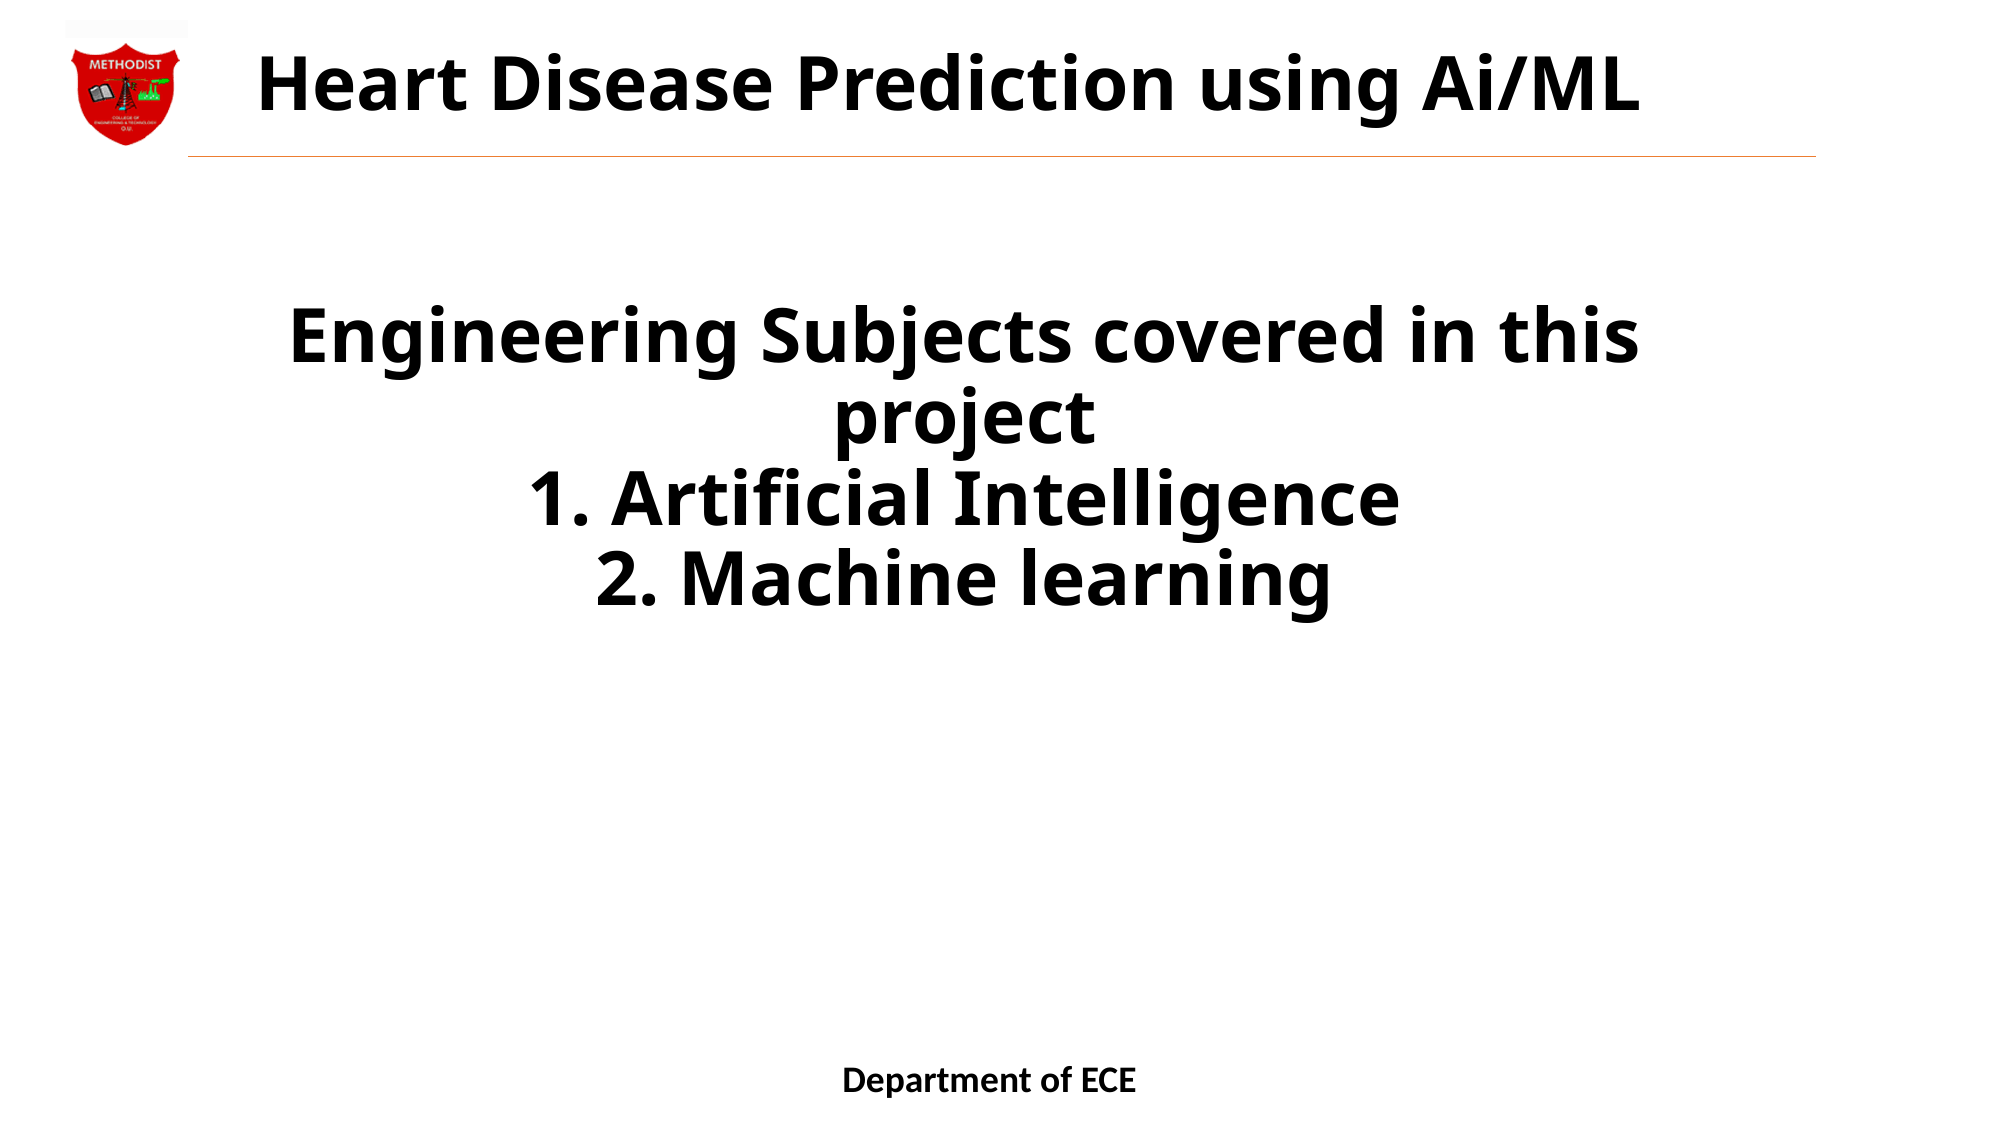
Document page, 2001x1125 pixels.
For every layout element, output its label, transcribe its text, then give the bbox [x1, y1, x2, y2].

text_box Heart Disease Prediction using Ai/ML [240, 36, 1690, 135]
title Engineering Subjects covered in this project 1. Artificial Intelligence 2. Machine learning [240, 476, 1690, 630]
text_box Department of ECE [827, 1048, 1177, 1108]
picture [65, 20, 188, 148]
